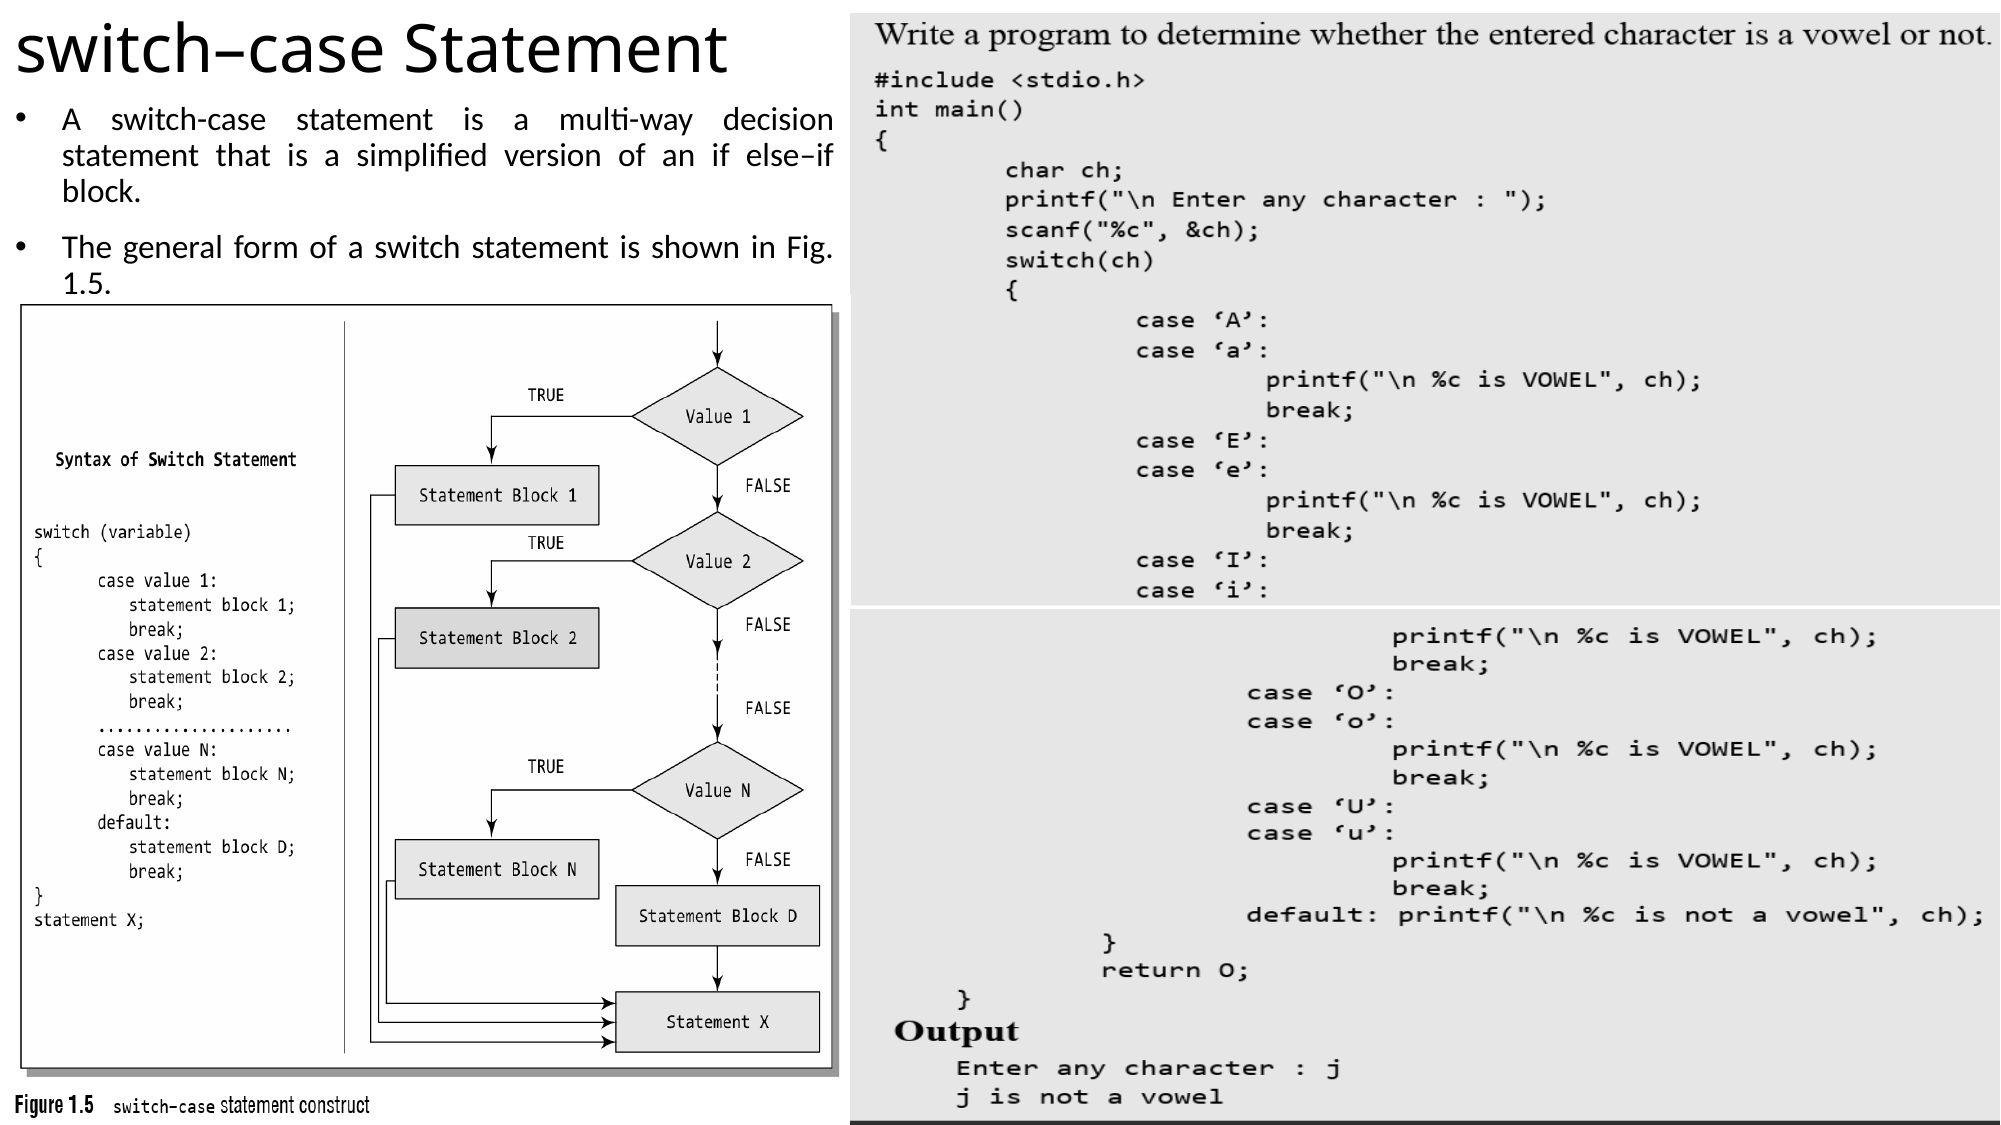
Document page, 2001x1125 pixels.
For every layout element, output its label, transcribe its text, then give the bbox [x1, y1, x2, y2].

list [850, 13, 2000, 609]
title switch–case Statement [0, 0, 783, 94]
picture [0, 294, 2000, 1125]
list A switch-case statement is a multi-way decision statement that is a simplified version of an if else–if block. The general form of a switch statement is shown in Fig. 1.5. [0, 94, 850, 294]
